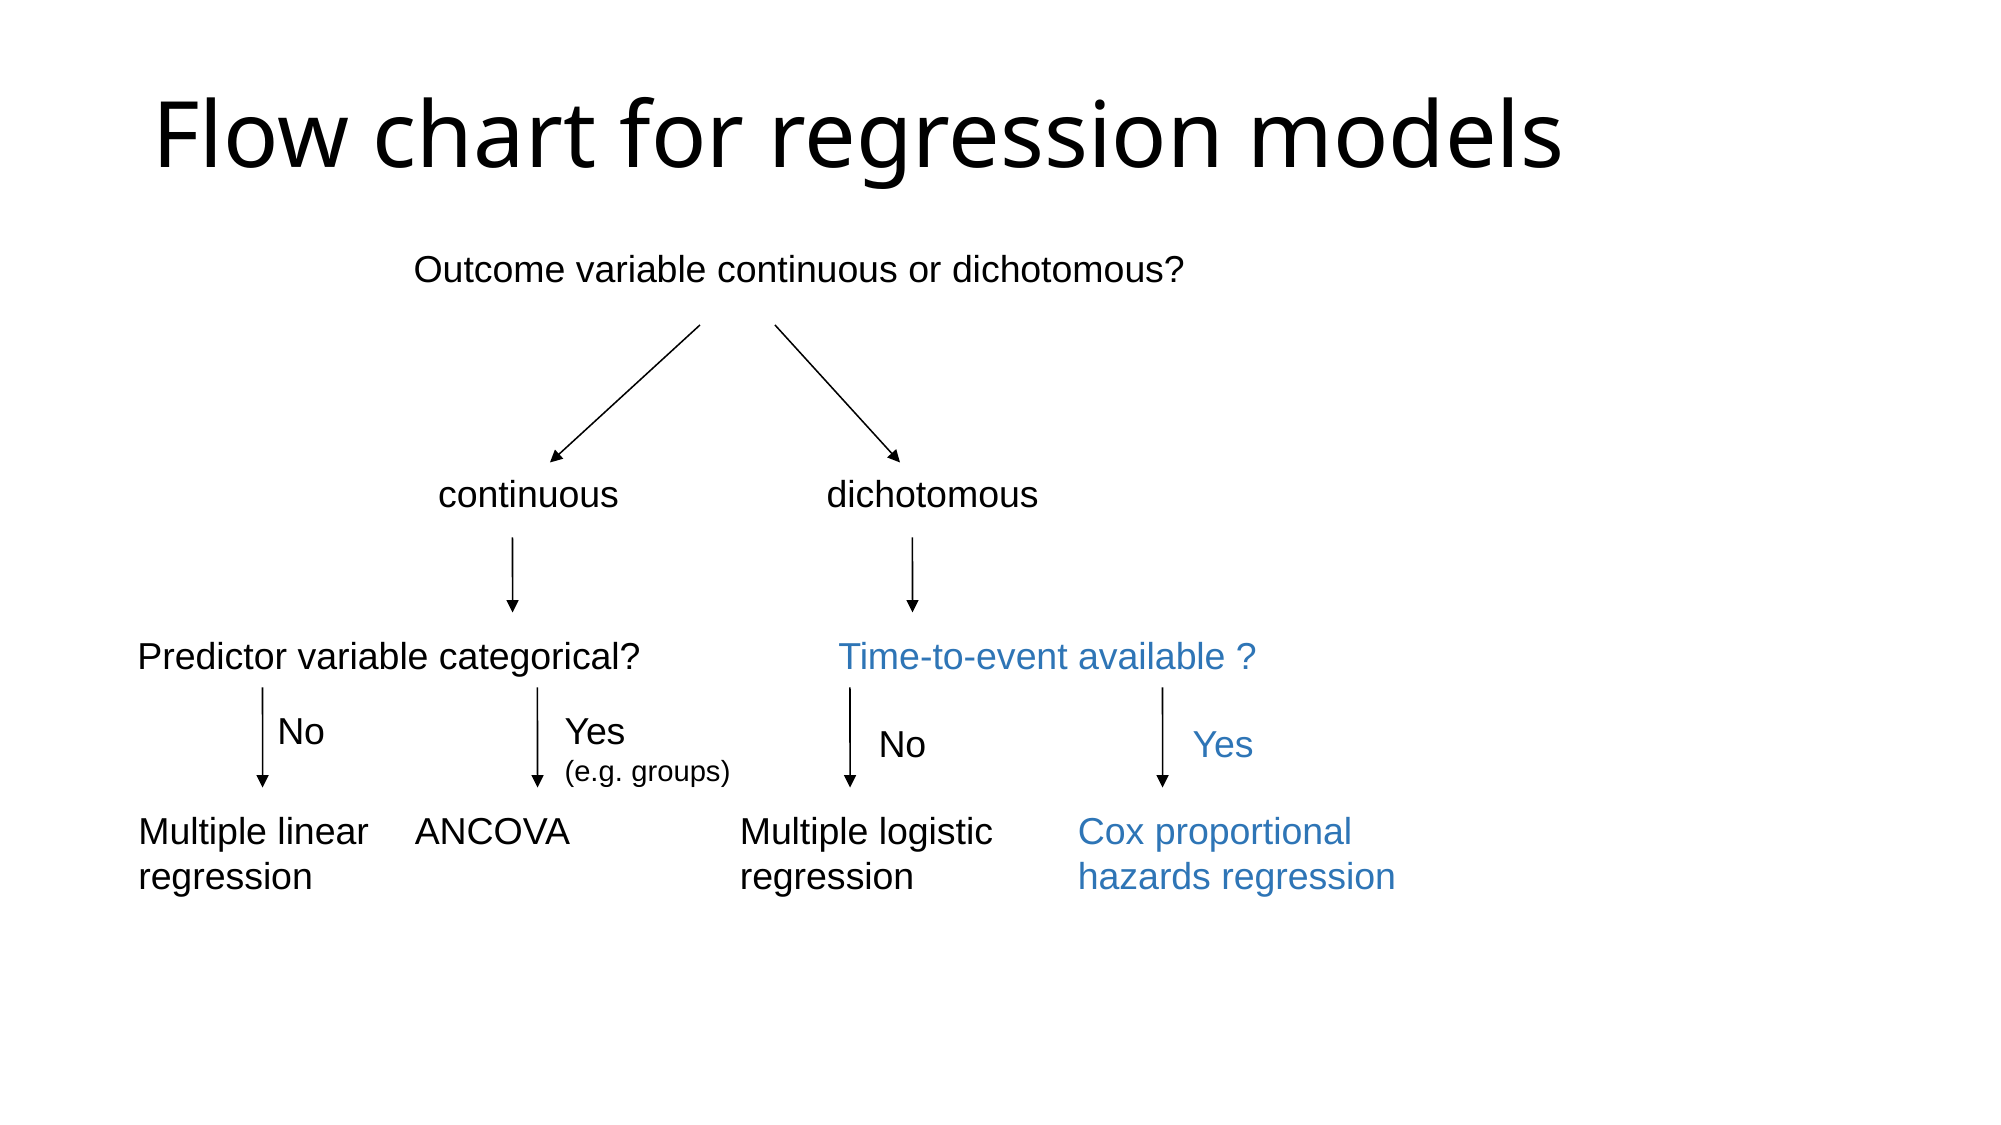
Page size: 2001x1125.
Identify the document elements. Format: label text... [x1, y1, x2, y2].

text_box [774, 324, 900, 462]
text_box [549, 324, 701, 463]
text_box [843, 687, 857, 788]
text_box [531, 687, 544, 788]
text_box [256, 760, 269, 788]
text_box Multiple linear regression [123, 799, 395, 905]
text_box No [262, 699, 343, 760]
text_box [74, 24, 1425, 200]
text_box Yes [1178, 712, 1269, 773]
text_box [547, 687, 725, 748]
text_box Yes (e.g. groups) [549, 699, 775, 795]
text_box [906, 537, 919, 613]
text_box [506, 537, 519, 613]
text_box Outcome variable continuous or dichotomous? [398, 237, 1200, 298]
text_box [1156, 687, 1169, 788]
text_box Cox proportional hazards regression [1063, 799, 1411, 905]
text_box dichotomous [811, 462, 1054, 523]
text_box Multiple logistic regression [725, 799, 1050, 905]
text_box No [863, 712, 942, 773]
text_box ANCOVA [399, 799, 750, 860]
text_box Time-to-event available ? [750, 624, 1475, 685]
text_box Predictor variable categorical? [122, 624, 656, 685]
text_box continuous [423, 462, 634, 523]
title Flow chart for regression models [137, 28, 1863, 247]
